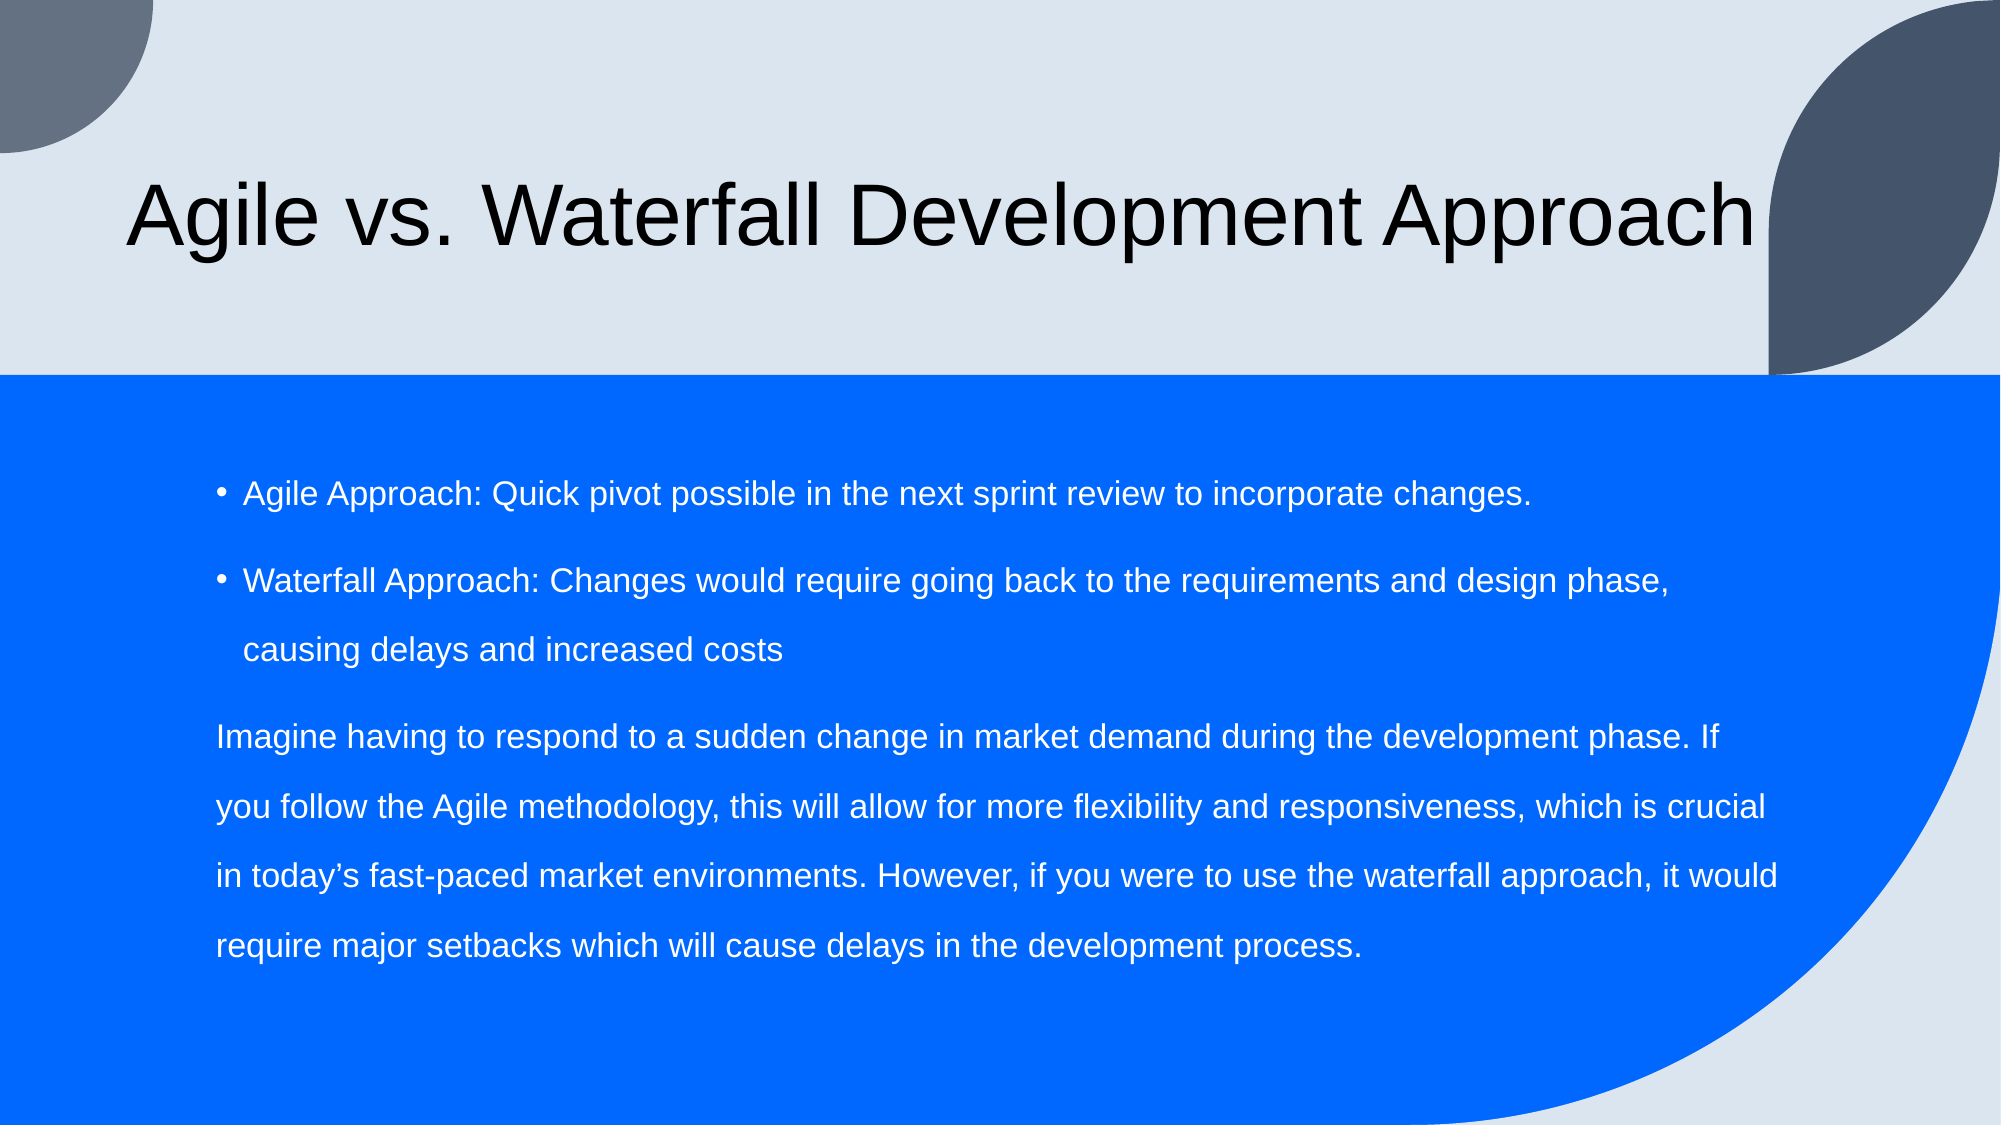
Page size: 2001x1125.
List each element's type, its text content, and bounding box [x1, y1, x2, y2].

list Agile Approach: Quick pivot possible in the next sprint review to incorporate changes. Waterfall Approach: Changes would require going back to the requirements and design phase, causing delays and increased costs Imagine having to respond to a sudden change in market demand during the development phase. If you follow the Agile methodology, this will allow for more flexibility and responsiveness, which is crucial in today’s fast-paced market environments. However, if you were to use the waterfall approach, it would require major setbacks which will cause delays in the development process. [191, 435, 1796, 999]
title Agile vs. Waterfall Development Approach [111, 0, 1796, 270]
